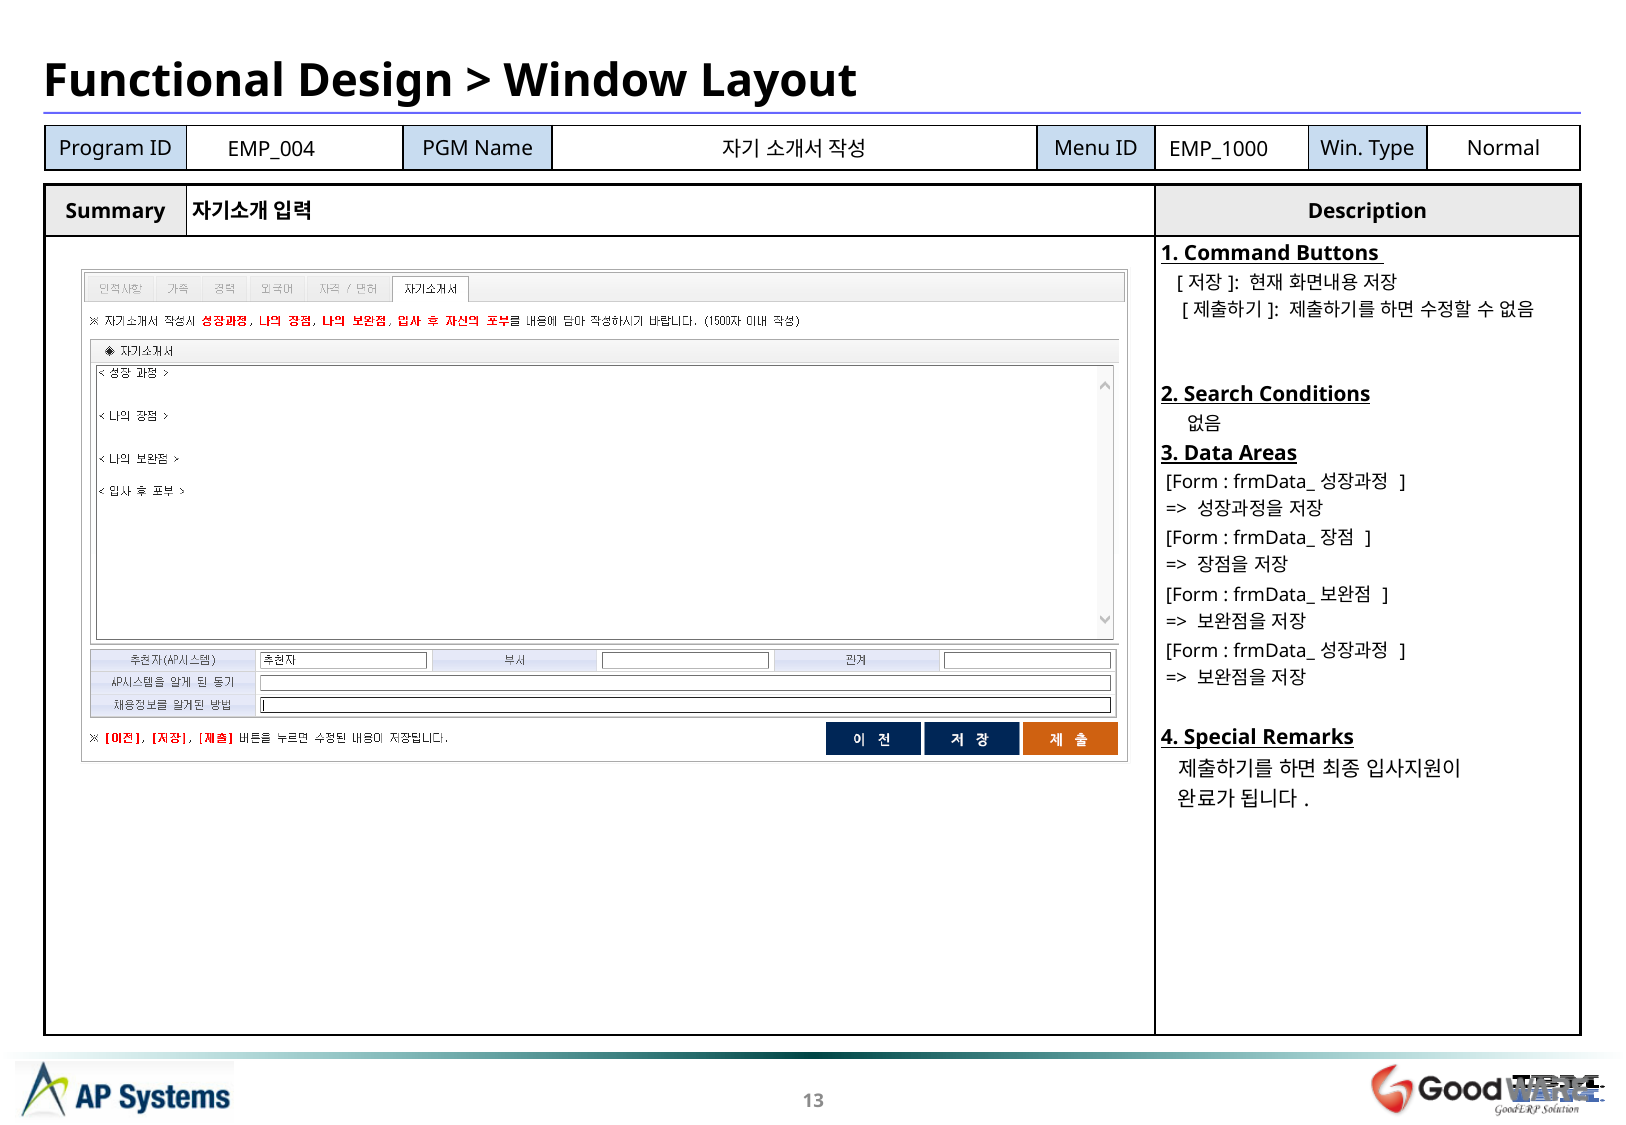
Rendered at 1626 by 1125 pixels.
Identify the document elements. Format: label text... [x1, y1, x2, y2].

table_header Win. Type [1309, 126, 1426, 169]
table_header EMP_1000 [1156, 126, 1308, 169]
table_header Normal [1428, 126, 1579, 169]
title Functional Design > Window Layout [42, 42, 1571, 114]
picture [79, 266, 1131, 764]
table_cell 1. Command Buttons [저장]: 현재 화면내용 저장 [제출하기]: 제출하기를 하면 수정할 수 없음 2. Search Conditions 없음 3. Data Areas [Form : frmData_성장과정 ] => 성장과정을 저장 [Form : frmData_장점 ] => 장점을 저장 [Form : frmData_보완점 ] => 보완점을 저장 [Form : frmData_성장과정 ] => 보완점을 저장 4. Special Remarks 제출하기를 하면 최종 입사지원이 완료가 됩니다. [1156, 237, 1579, 1034]
table_header Summary [46, 186, 186, 235]
table_header Menu ID [1038, 126, 1154, 169]
table_cell [46, 237, 1154, 1034]
table_header EMP_004 [187, 126, 402, 169]
picture [1367, 1060, 1593, 1120]
table_header PGM Name [404, 126, 551, 169]
table_header 자기소개 입력 [187, 186, 1154, 235]
table_header Program ID [46, 126, 186, 169]
picture [15, 1061, 234, 1123]
table_header 자기 소개서 작성 [553, 126, 1036, 169]
table_header Description [1156, 186, 1579, 235]
